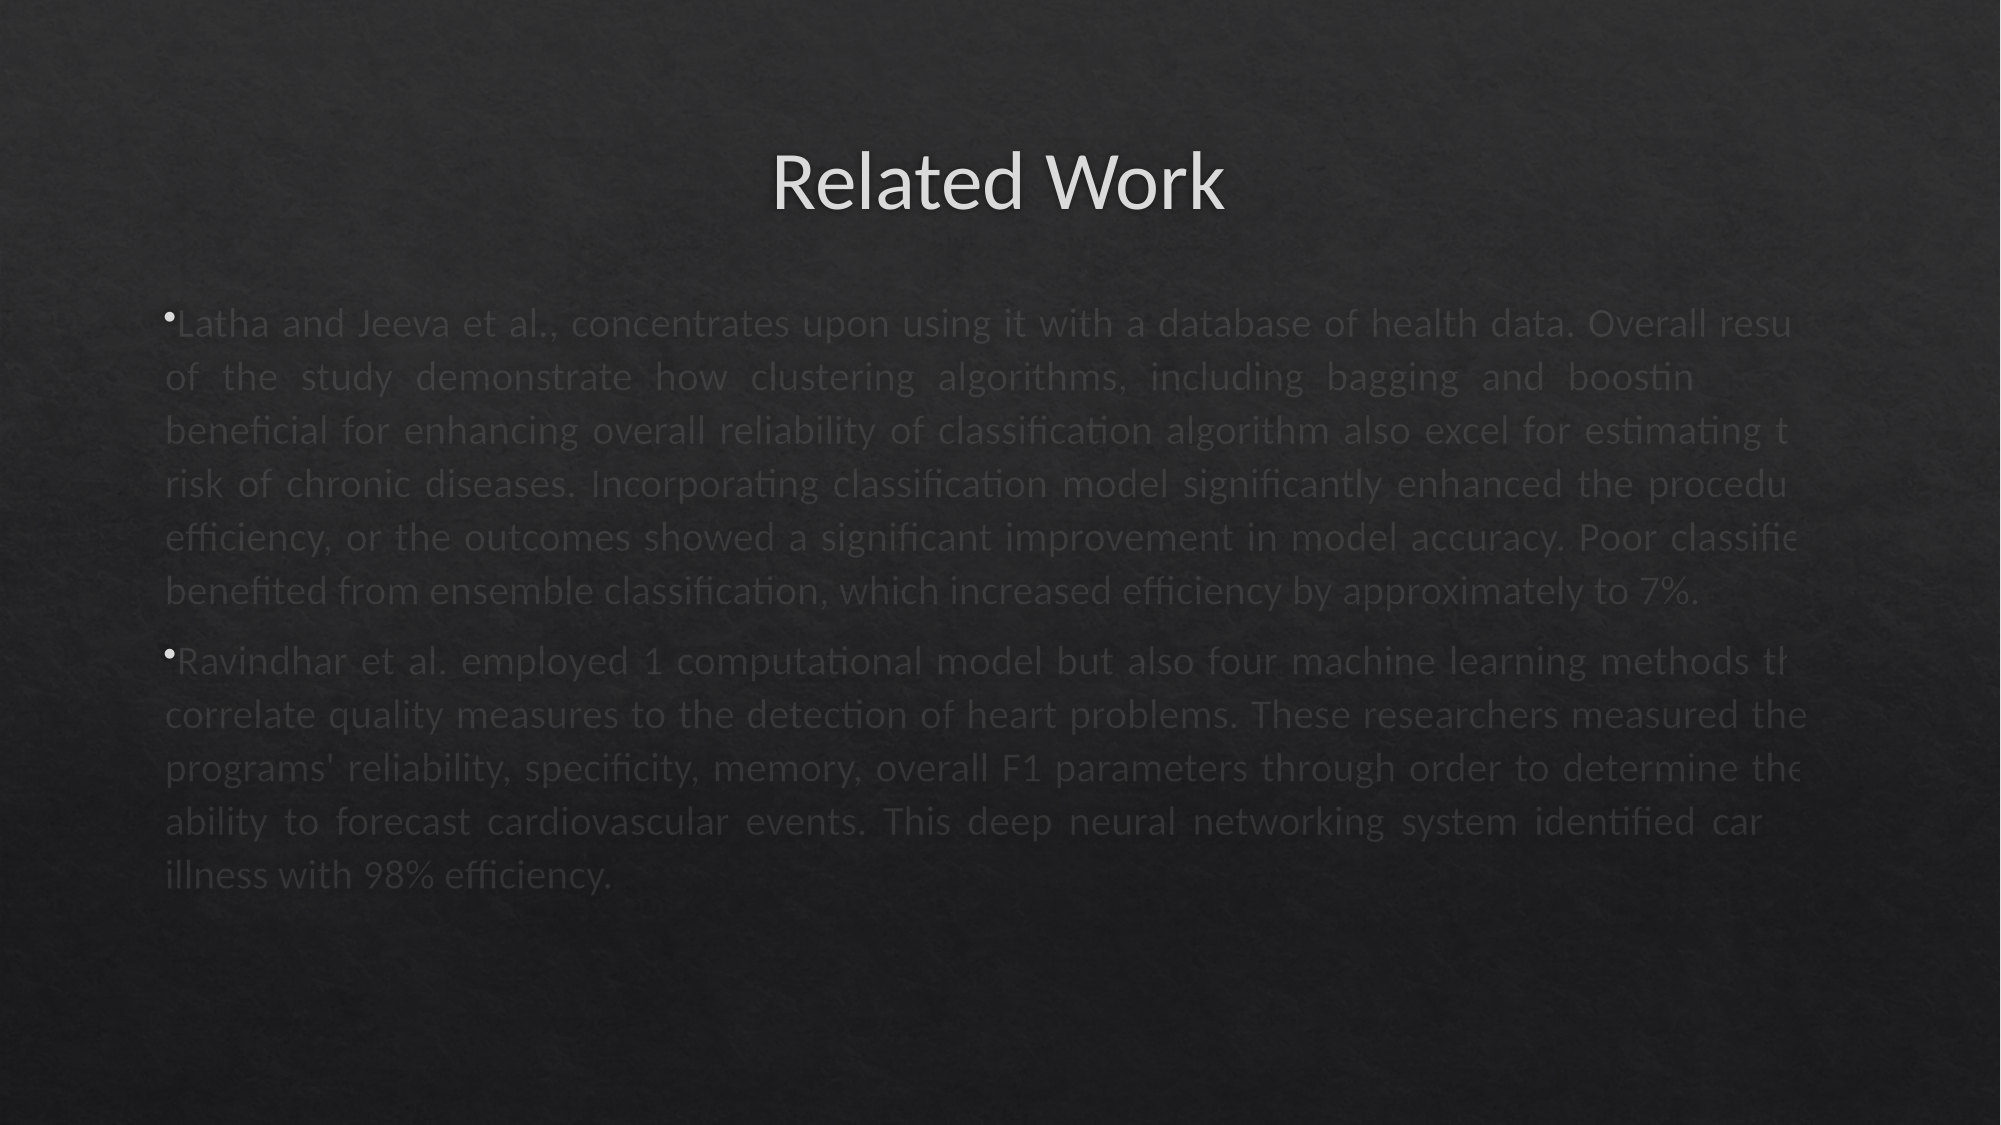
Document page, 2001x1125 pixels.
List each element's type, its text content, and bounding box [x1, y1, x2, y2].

title Related Work [149, 96, 1849, 256]
list Latha and Jeeva et al., concentrates upon using it with a database of health data. Overall results of the study demonstrate how clustering algorithms, including bagging and boosting, were beneficial for enhancing overall reliability of classification algorithm also excel for estimating the risk of chronic diseases. Incorporating classification model significantly enhanced the procedure' efficiency, or the outcomes showed a significant improvement in model accuracy. Poor classifiers benefited from ensemble classification, which increased efficiency by approximately to 7%. Ravindhar et al. employed 1 computational model but also four machine learning methods that correlate quality measures to the detection of heart problems. These researchers measured their programs' reliability, specificity, memory, overall F1 parameters through order to determine their ability to forecast cardiovascular events. This deep neural networking system identified cardiac illness with 98% efficiency. [149, 284, 1849, 1062]
